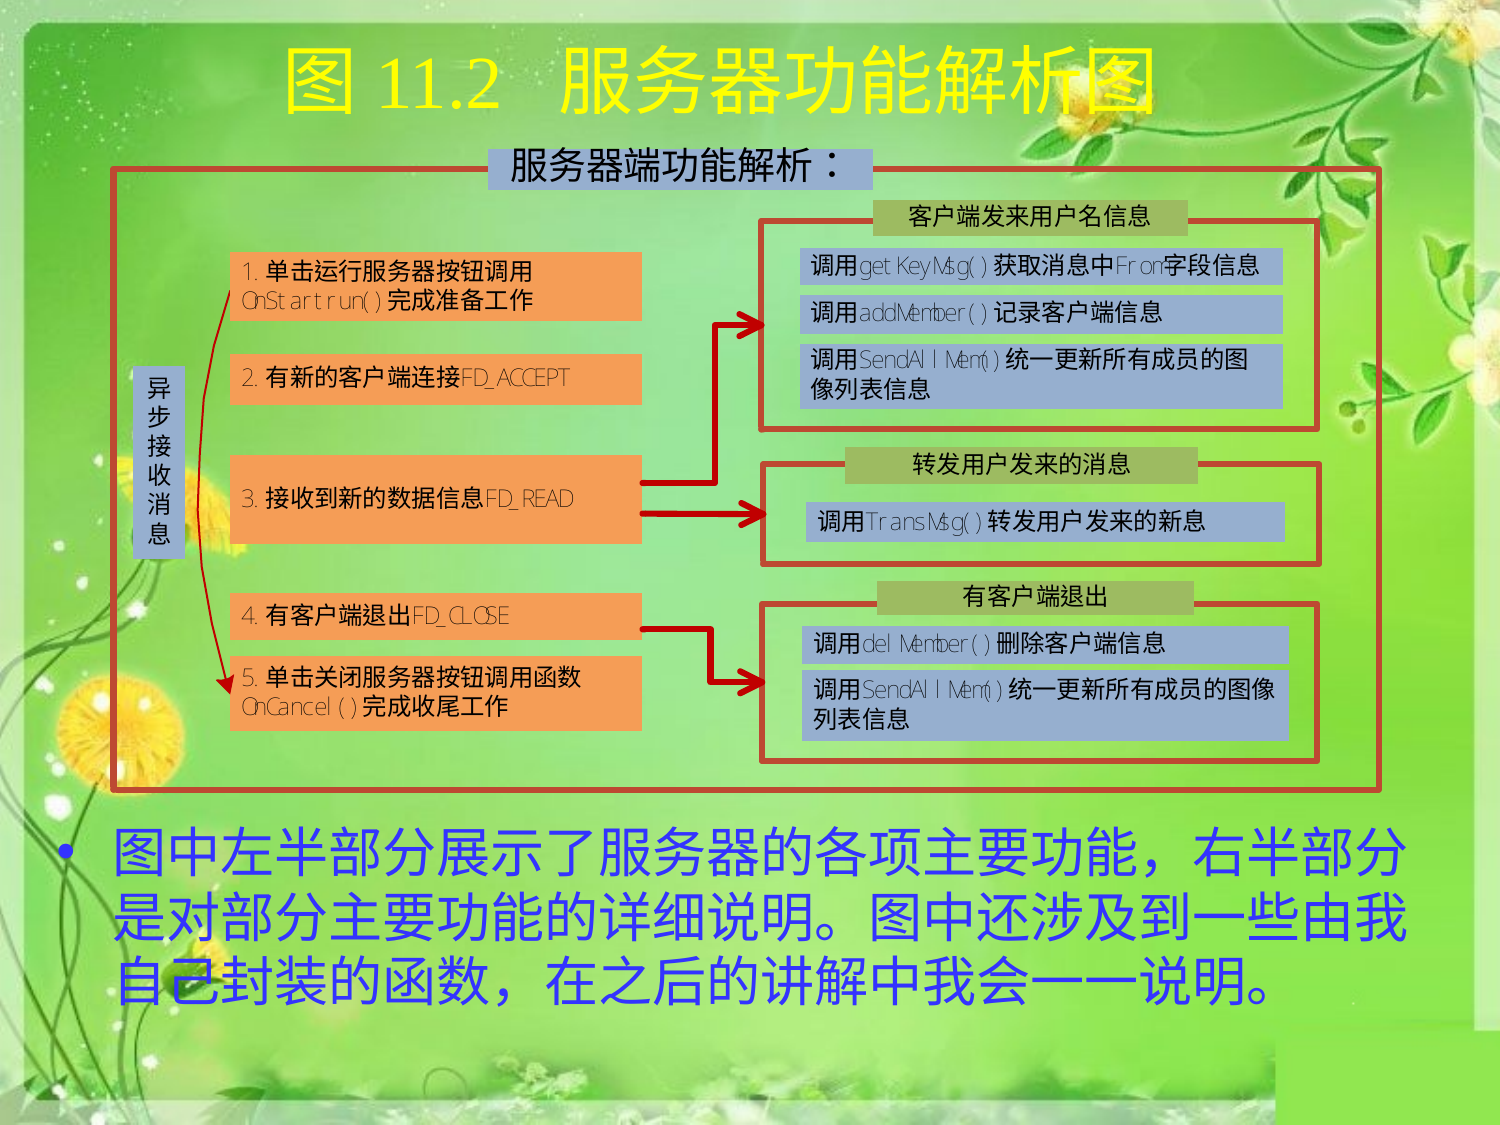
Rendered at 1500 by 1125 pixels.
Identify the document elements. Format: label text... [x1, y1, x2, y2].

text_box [104, 142, 1389, 799]
title 图11.2 服务器功能解析图 [0, 1, 1442, 173]
list 图中左半部分展示了服务器的各项主要功能，右半部分是对部分主要功能的详细说明。图中还涉及到一些由我自己封装的函数，在之后的讲解中我会一一说明。 [41, 810, 1449, 1071]
picture [0, 1, 1500, 1125]
